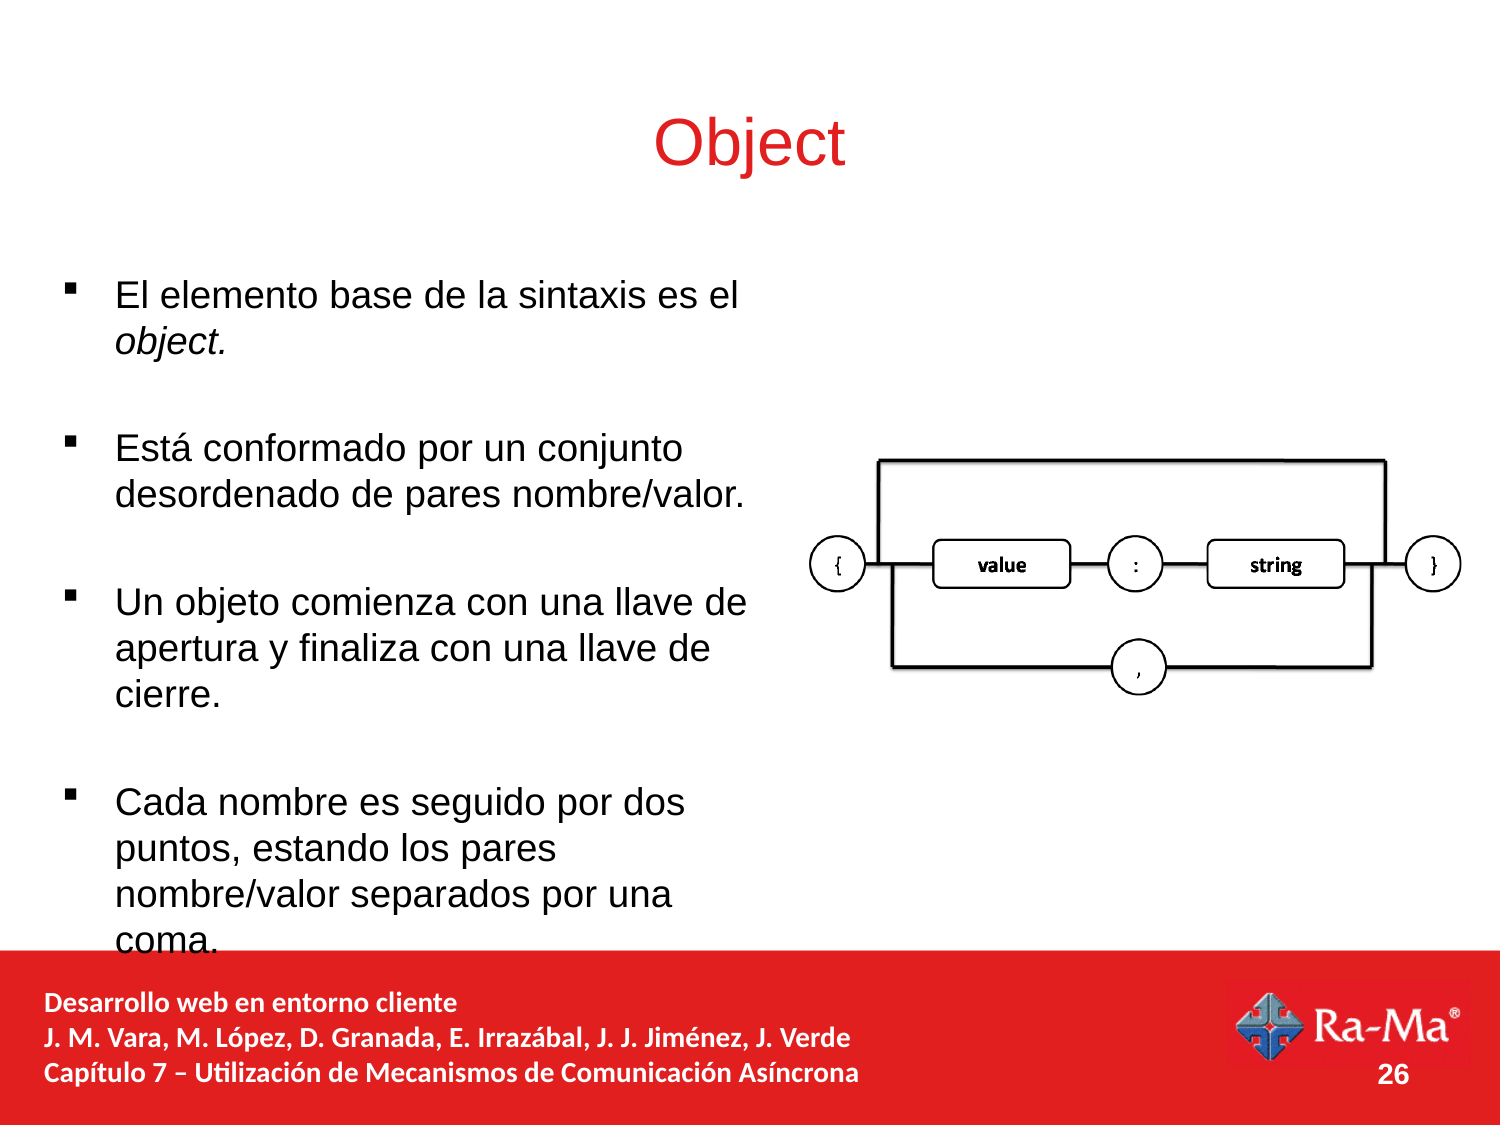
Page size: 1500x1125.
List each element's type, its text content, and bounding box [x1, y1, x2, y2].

footer Desarrollo web en entorno cliente J. M. Vara, M. López, D. Granada, E. Irrazábal, J. J. Jiménez, J. Verde Capítulo 7 – Utilización de Mecanismos de Comunicación Asíncrona [29, 975, 1058, 1099]
picture [0, 0, 1500, 1125]
title Object [75, 45, 1425, 233]
slide_number 26 [1074, 1042, 1425, 1103]
list El elemento base de la sintaxis es el object. Está conformado por un conjunto desordenado de pares nombre/valor. Un objeto comienza con una llave de apertura y finaliza con una llave de cierre. Cada nombre es seguido por dos puntos, estando los pares nombre/valor separados por una coma. [46, 262, 786, 973]
